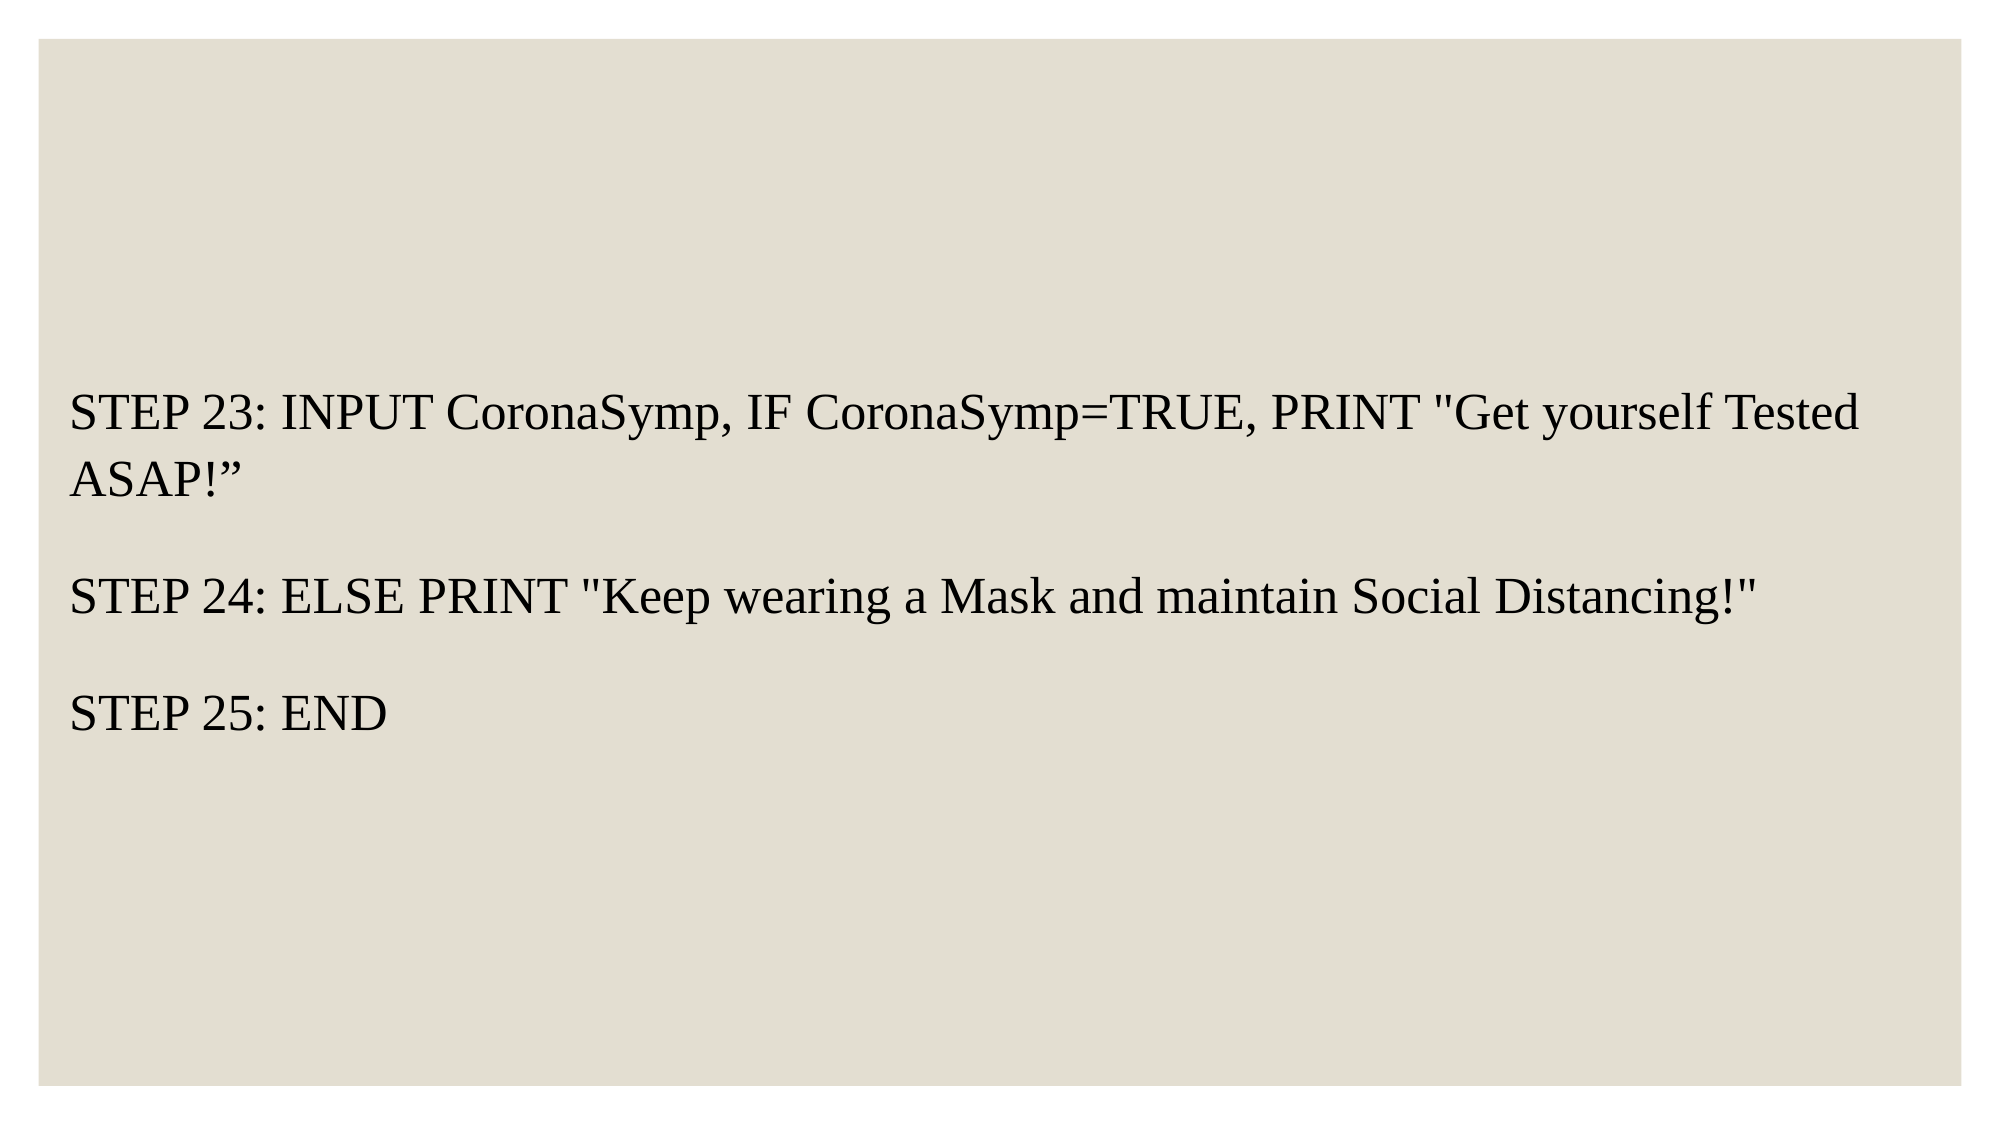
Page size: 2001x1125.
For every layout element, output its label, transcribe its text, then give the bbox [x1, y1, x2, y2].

text_box STEP 23: INPUT CoronaSymp, IF CoronaSymp=TRUE, PRINT "Get yourself Tested ASAP!” STEP 24: ELSE PRINT "Keep wearing a Mask and maintain Social Distancing!" STEP 25: END [54, 365, 1946, 760]
